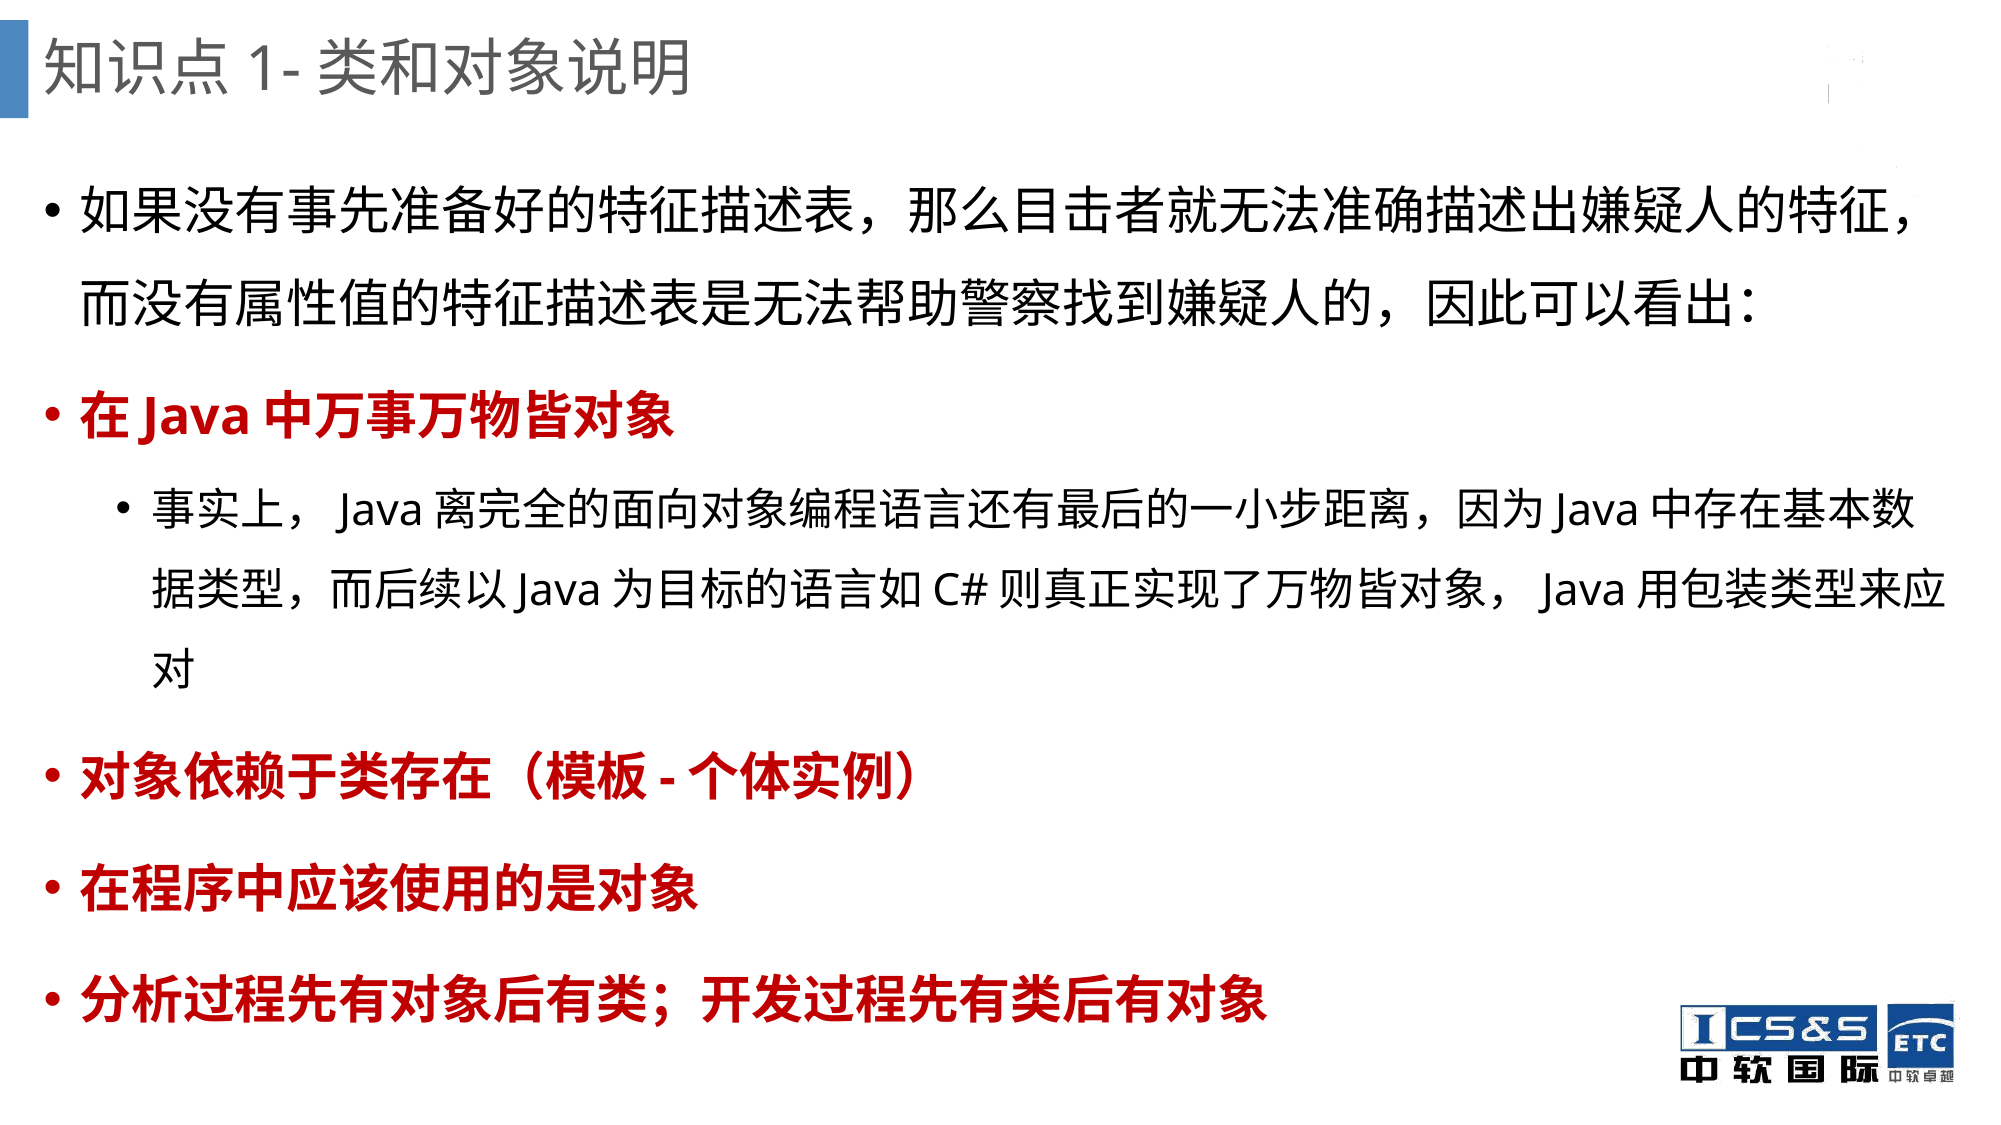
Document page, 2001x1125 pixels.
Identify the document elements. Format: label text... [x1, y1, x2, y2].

picture [1669, 1038, 1963, 1093]
title 知识点1-类和对象说明 [28, 0, 1927, 139]
list 如果没有事先准备好的特征描述表，那么目击者就无法准确描述出嫌疑人的特征，而没有属性值的特征描述表是无法帮助警察找到嫌疑人的，因此可以看出： 在Java中万事万物皆对象 事实上，Java离完全的面向对象编程语言还有最后的一小步距离，因为Java中存在基本数据类型，而后续以Java为目标的语言如C#则真正实现了万物皆对象，Java用包装类型来应对 对象依赖于类存在（模板-个体实例） 在程序中应该使用的是对象 分析过程先有对象后有类；开发过程先有类后有对象 [28, 139, 1965, 1038]
